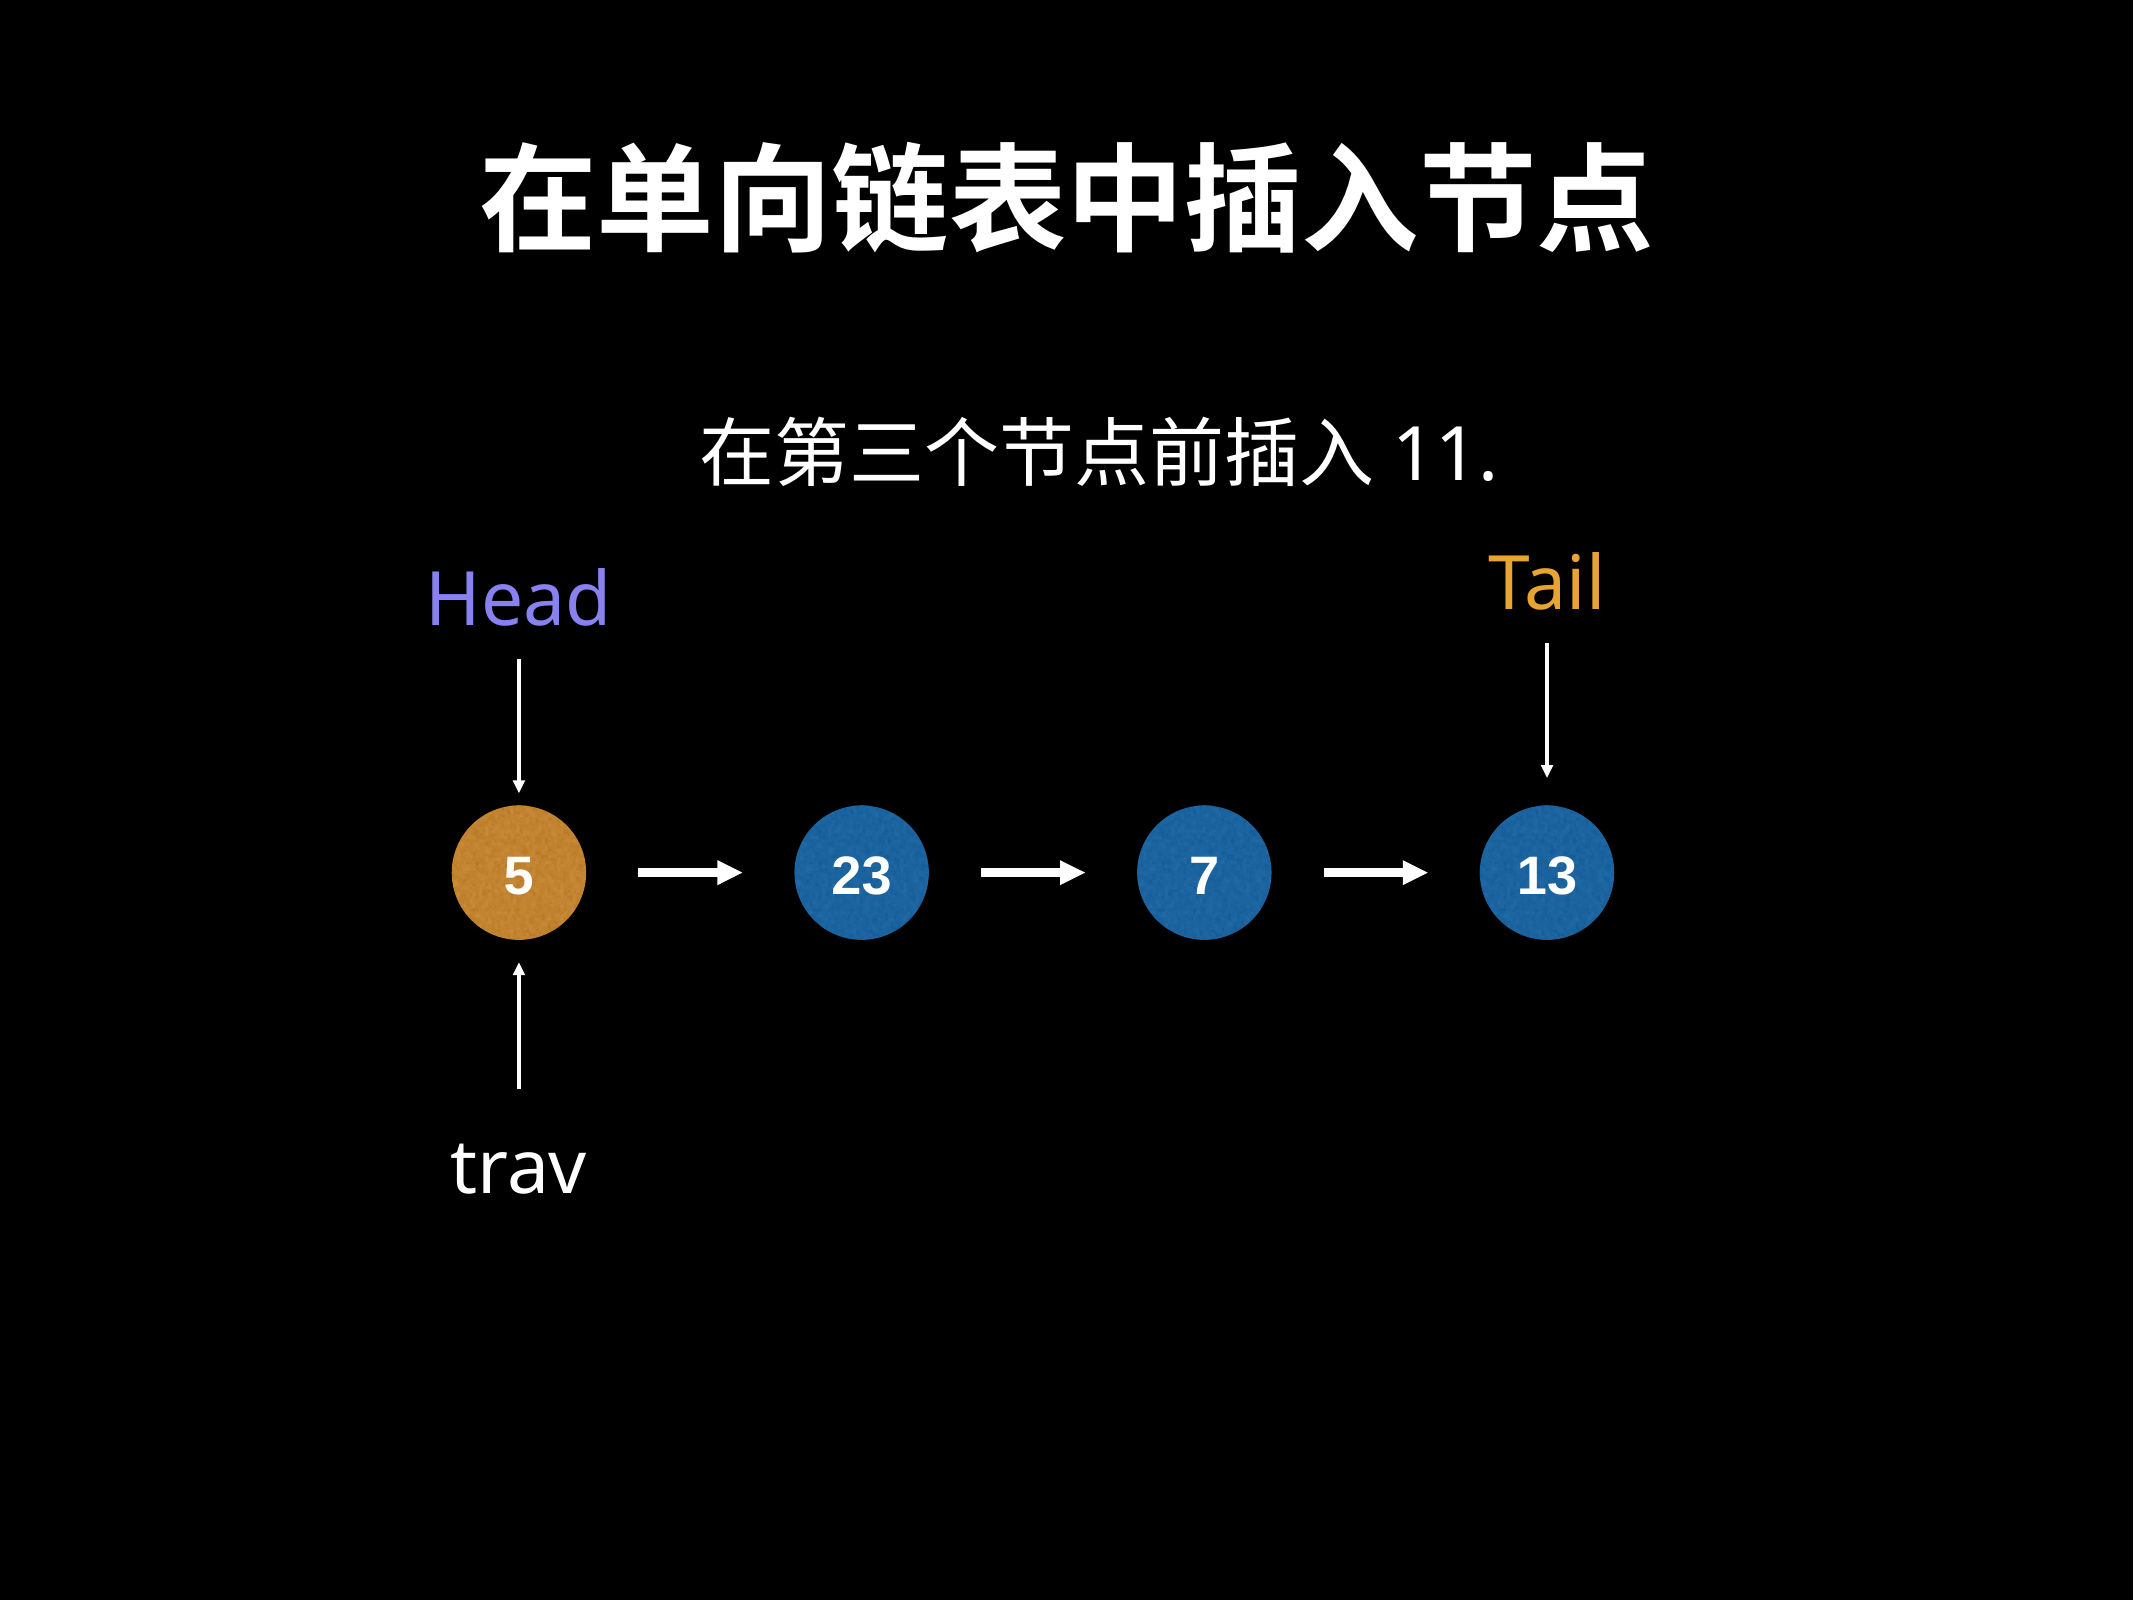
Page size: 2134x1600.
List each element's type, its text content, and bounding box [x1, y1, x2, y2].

text_box [638, 866, 743, 879]
text_box Tail [1480, 526, 1614, 634]
text_box trav [442, 1109, 596, 1217]
text_box 13 [1479, 805, 1615, 940]
title 在单向链表中插入节点 [63, 51, 2070, 341]
text_box [512, 658, 526, 794]
text_box 5 [451, 805, 587, 940]
text_box [1323, 866, 1428, 879]
text_box [980, 866, 1086, 879]
text_box 7 [1137, 805, 1272, 940]
text_box [1540, 643, 1554, 778]
text_box 23 [794, 805, 929, 940]
text_box Head [417, 541, 621, 649]
text_box [512, 962, 526, 1090]
text_box 在第三个节点前插入11. [691, 396, 1508, 504]
